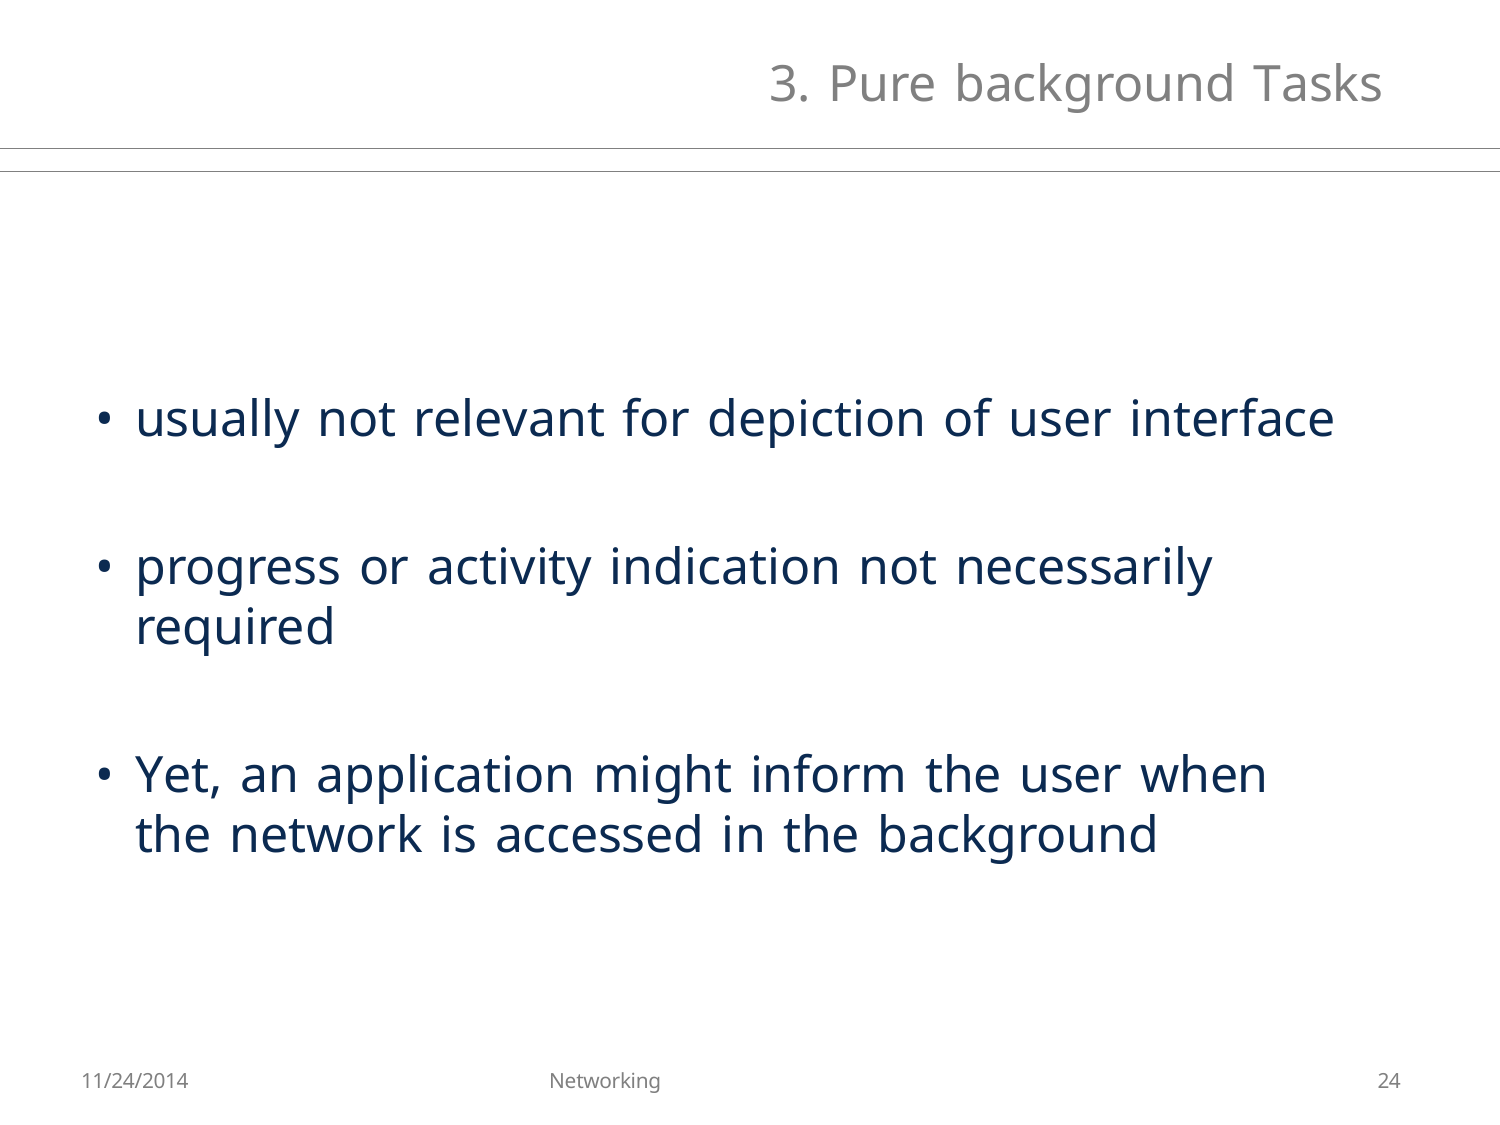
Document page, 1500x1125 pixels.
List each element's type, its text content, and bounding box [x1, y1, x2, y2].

slide_number 24 [1373, 1067, 1417, 1125]
text_box usually not relevant for depiction of user interface progress or activity indication not necessarily required Yet, an application might inform the user when the network is accessed in the background [93, 386, 1397, 863]
text_box Networking [547, 1067, 671, 1093]
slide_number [78, 1067, 208, 1125]
title 3. Pure background Tasks [82, 51, 1418, 240]
